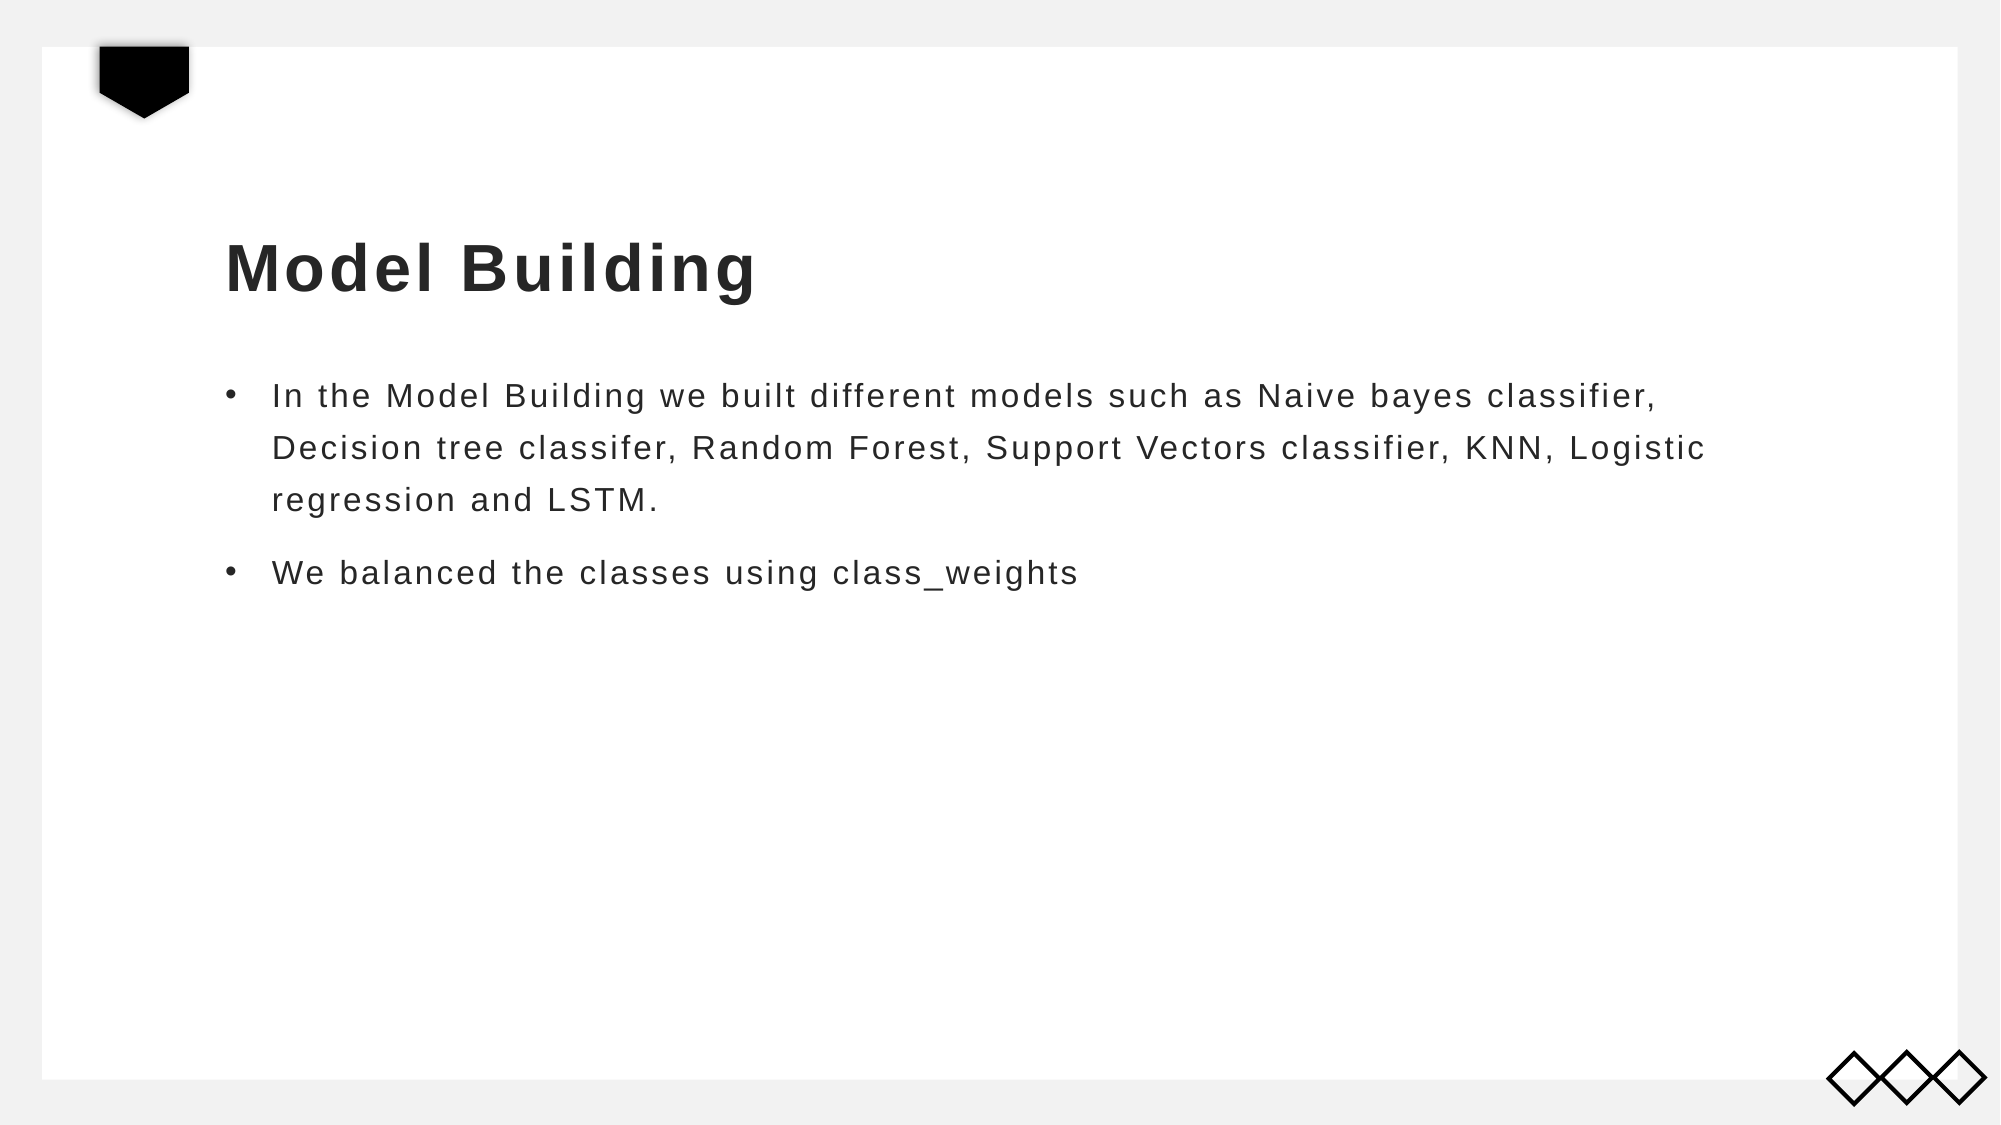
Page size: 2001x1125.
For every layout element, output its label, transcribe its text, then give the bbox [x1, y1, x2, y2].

title Model Building [210, 204, 1790, 324]
list In the Model Building we built different models such as Naive bayes classifier, Decision tree classifer, Random Forest, Support Vectors classifier, KNN, Logistic regression and LSTM. We balanced the classes using class_weights [210, 354, 1790, 921]
